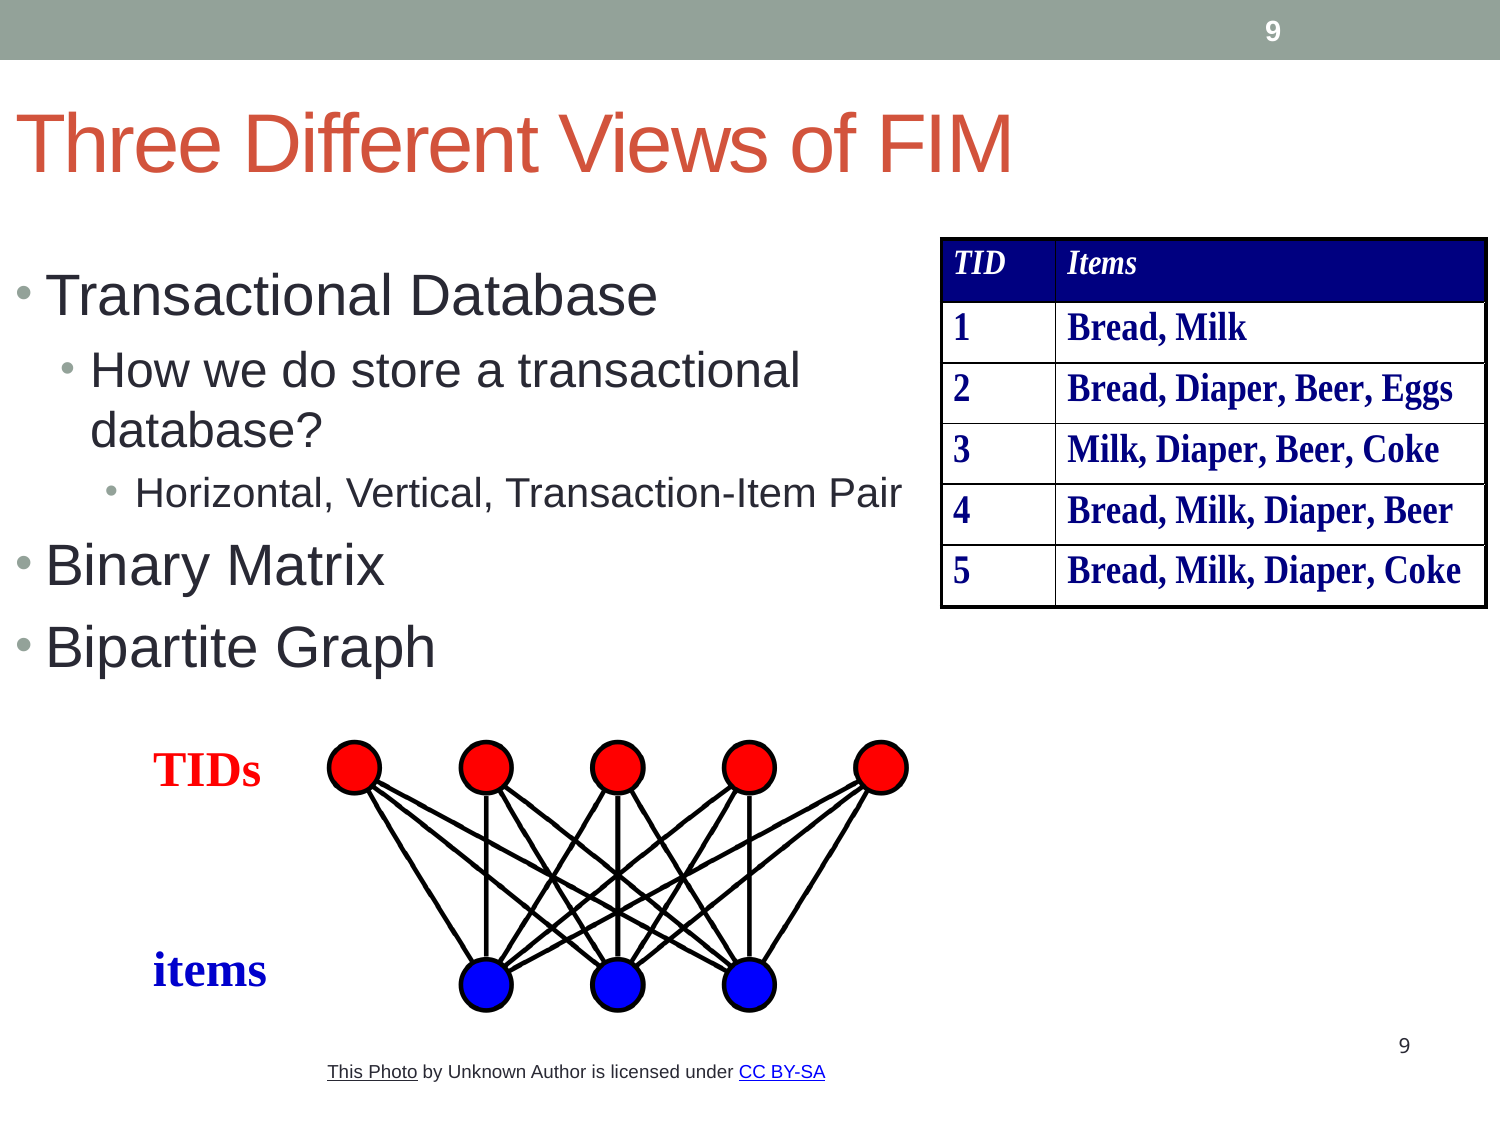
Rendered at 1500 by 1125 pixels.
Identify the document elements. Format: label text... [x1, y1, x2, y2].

text_box TIDs [138, 728, 277, 804]
text_box This Photo by Unknown Author is licensed under CC BY-SA [312, 1052, 925, 1090]
text_box 9 [1074, 1024, 1425, 1100]
title Three Different Views of FIM [0, 45, 1350, 233]
list Transactional Database How we do store a transactional database? Horizontal, Vertical, Transaction-Item Pair Binary Matrix Bipartite Graph [0, 249, 975, 1075]
picture [312, 725, 926, 1027]
text_box items [138, 928, 283, 1004]
slide_number 9 [1250, 3, 1425, 57]
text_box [924, 237, 1500, 642]
